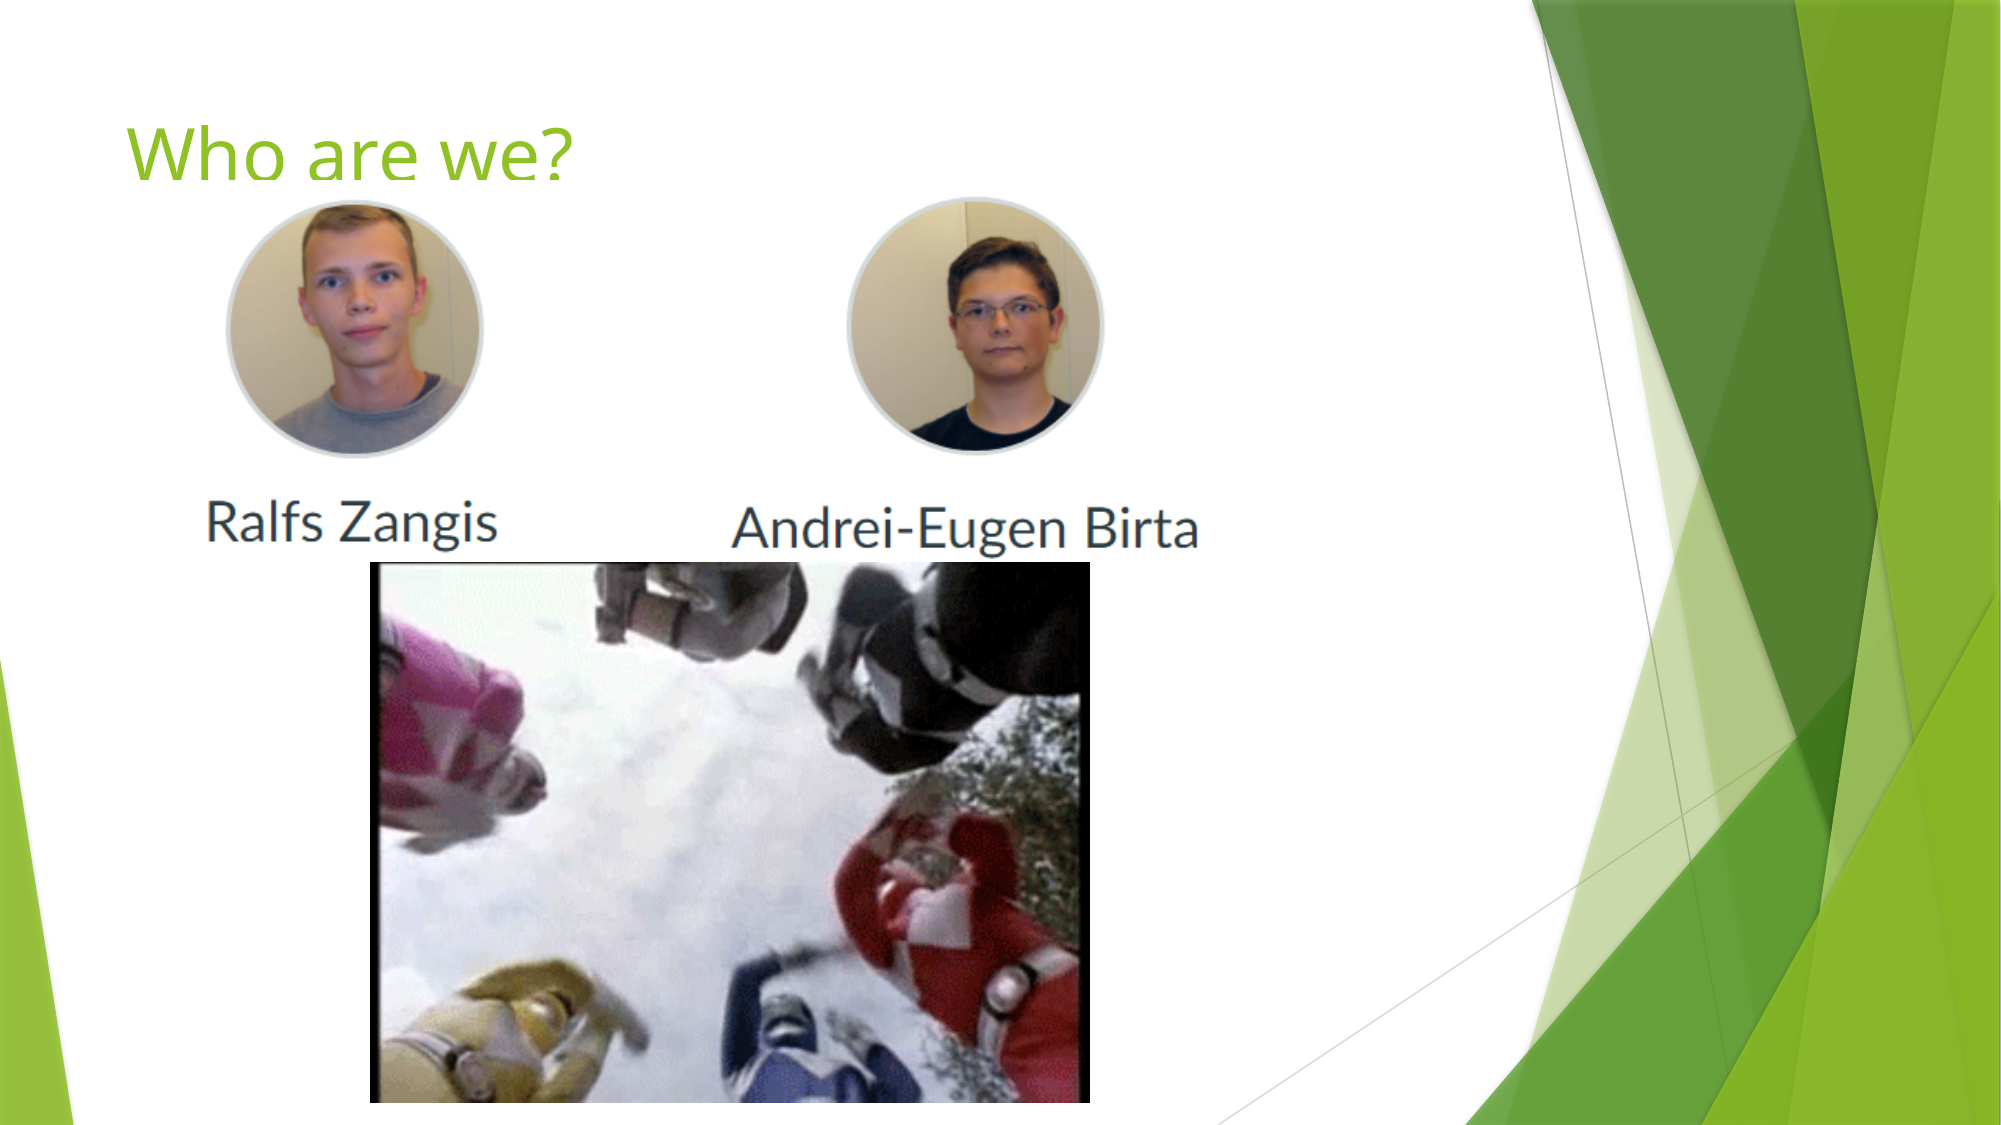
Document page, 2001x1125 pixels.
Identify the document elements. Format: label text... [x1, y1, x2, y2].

title Who are we? [111, 99, 1522, 317]
picture [137, 179, 1331, 1104]
